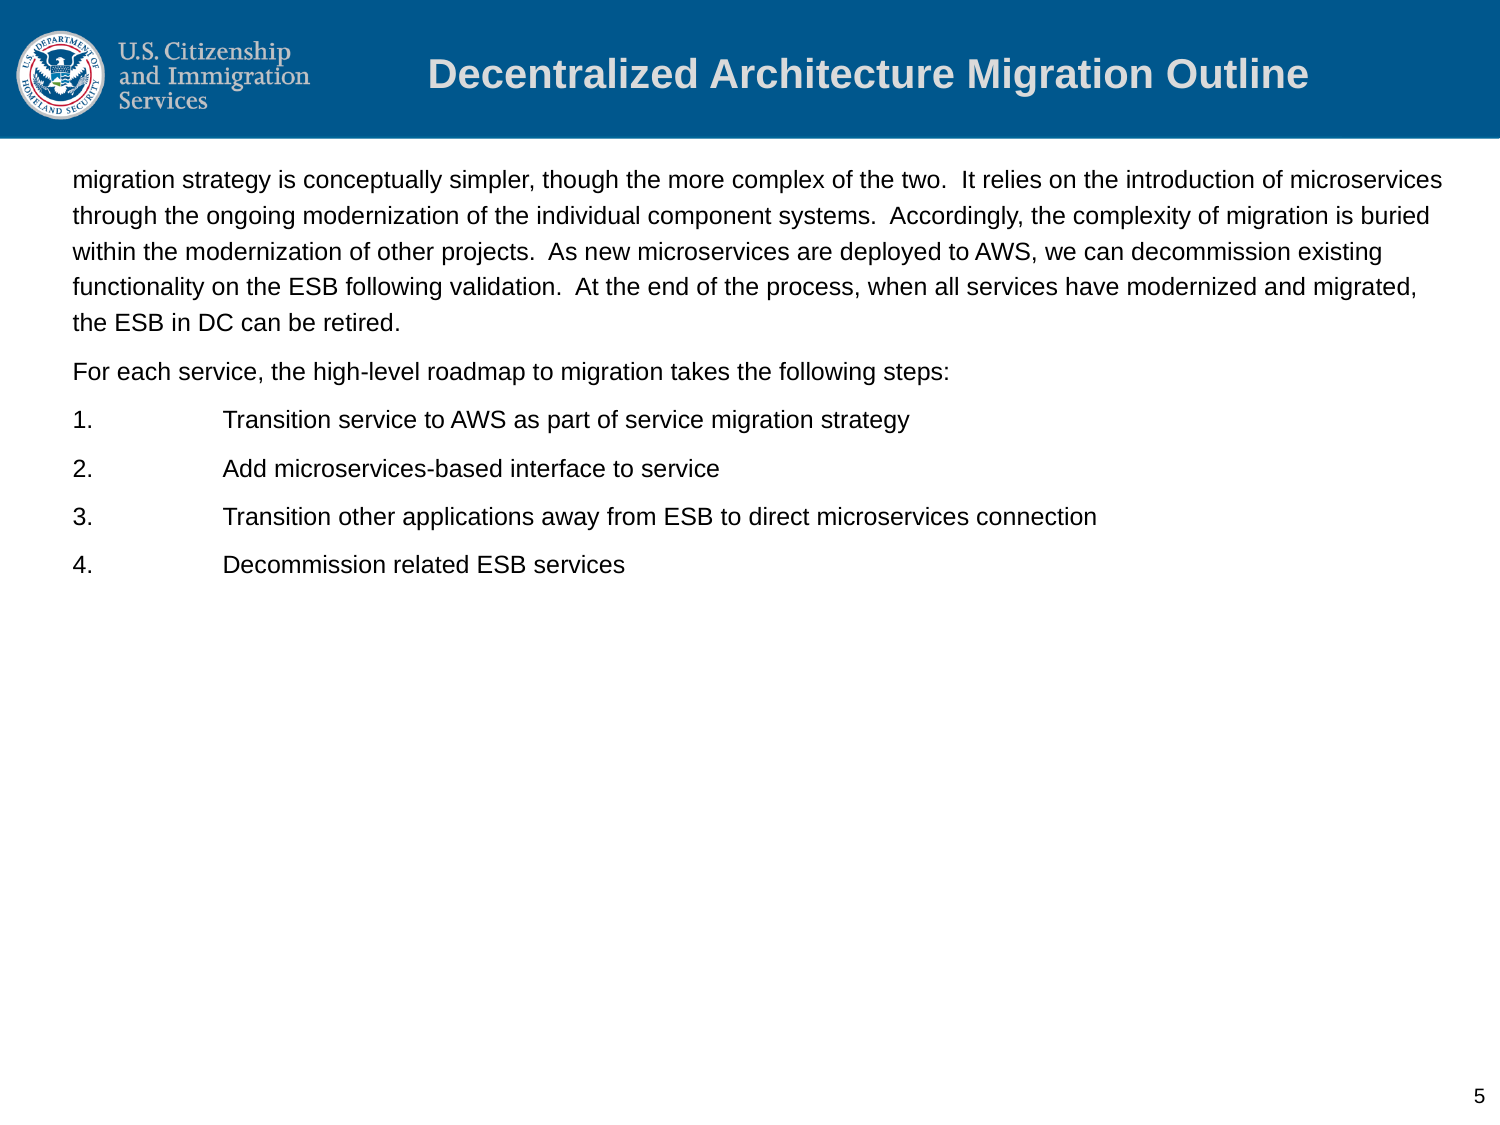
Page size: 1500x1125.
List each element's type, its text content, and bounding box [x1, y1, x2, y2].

slide_number 5 [1221, 1070, 1500, 1116]
list migration strategy is conceptually simpler, though the more complex of the two. It relies on the introduction of microservices through the ongoing modernization of the individual component systems. Accordingly, the complexity of migration is buried within the modernization of other projects. As new microservices are deployed to AWS, we can decommission existing functionality on the ESB following validation. At the end of the process, when all services have modernized and migrated, the ESB in DC can be retired. For each service, the high-level roadmap to migration takes the following steps: 1. Transition service to AWS as part of service migration strategy 2. Add microservices-based interface to service 3. Transition other applications away from ESB to direct microservices connection 4. Decommission related ESB services [57, 149, 1463, 723]
picture [0, 0, 1500, 136]
title Decentralized Architecture Migration Outline [337, 19, 1400, 125]
